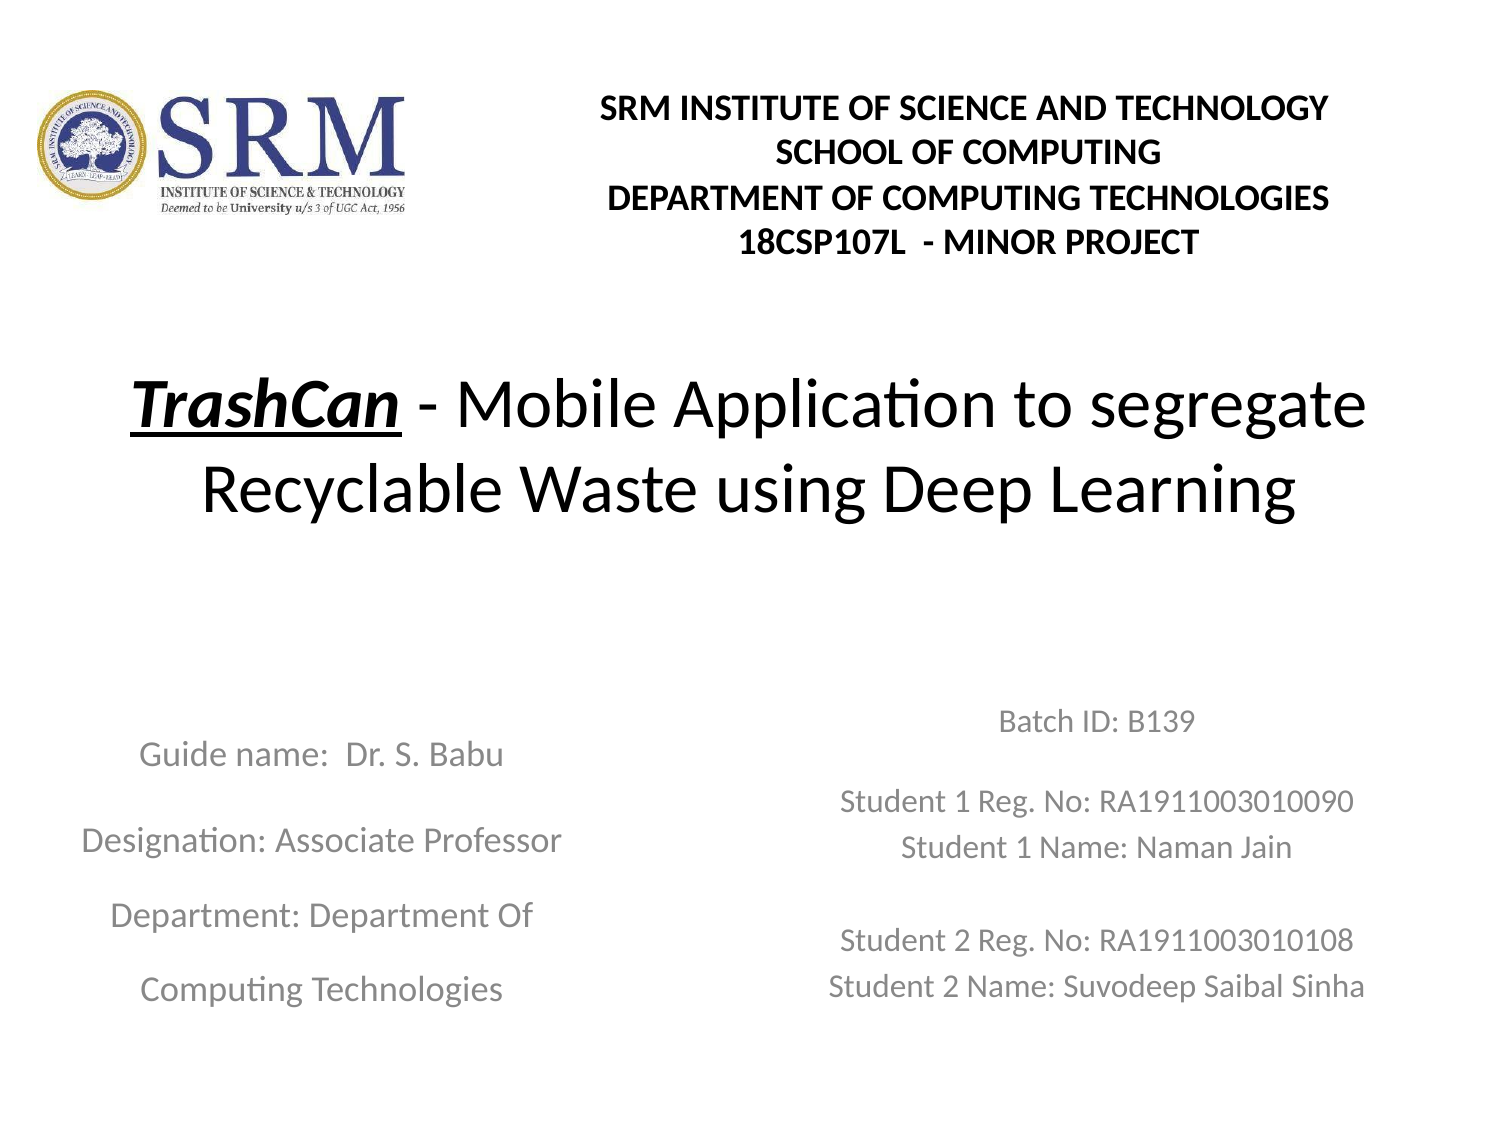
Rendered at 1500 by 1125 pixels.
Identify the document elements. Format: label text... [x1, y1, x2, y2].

picture [37, 90, 405, 215]
title TrashCan - Mobile Application to segregate Recyclable Waste using Deep Learning [112, 321, 1388, 563]
text_box SRM INSTITUTE OF SCIENCE AND TECHNOLOGY SCHOOL OF COMPUTING DEPARTMENT OF COMPUTING TECHNOLOGIES 18CSP107L - MINOR PROJECT [462, 74, 1475, 270]
text_box Guide name: Dr. S. Babu Designation: Associate Professor Department: Department Of Computing Technologies [37, 691, 607, 1004]
subtitle Batch ID: B139 Student 1 Reg. No: RA1911003010090 Student 1 Name: Naman Jain Student 2 Reg. No: RA1911003010108 Student 2 Name: Suvodeep Saibal Sinha [719, 691, 1475, 1017]
